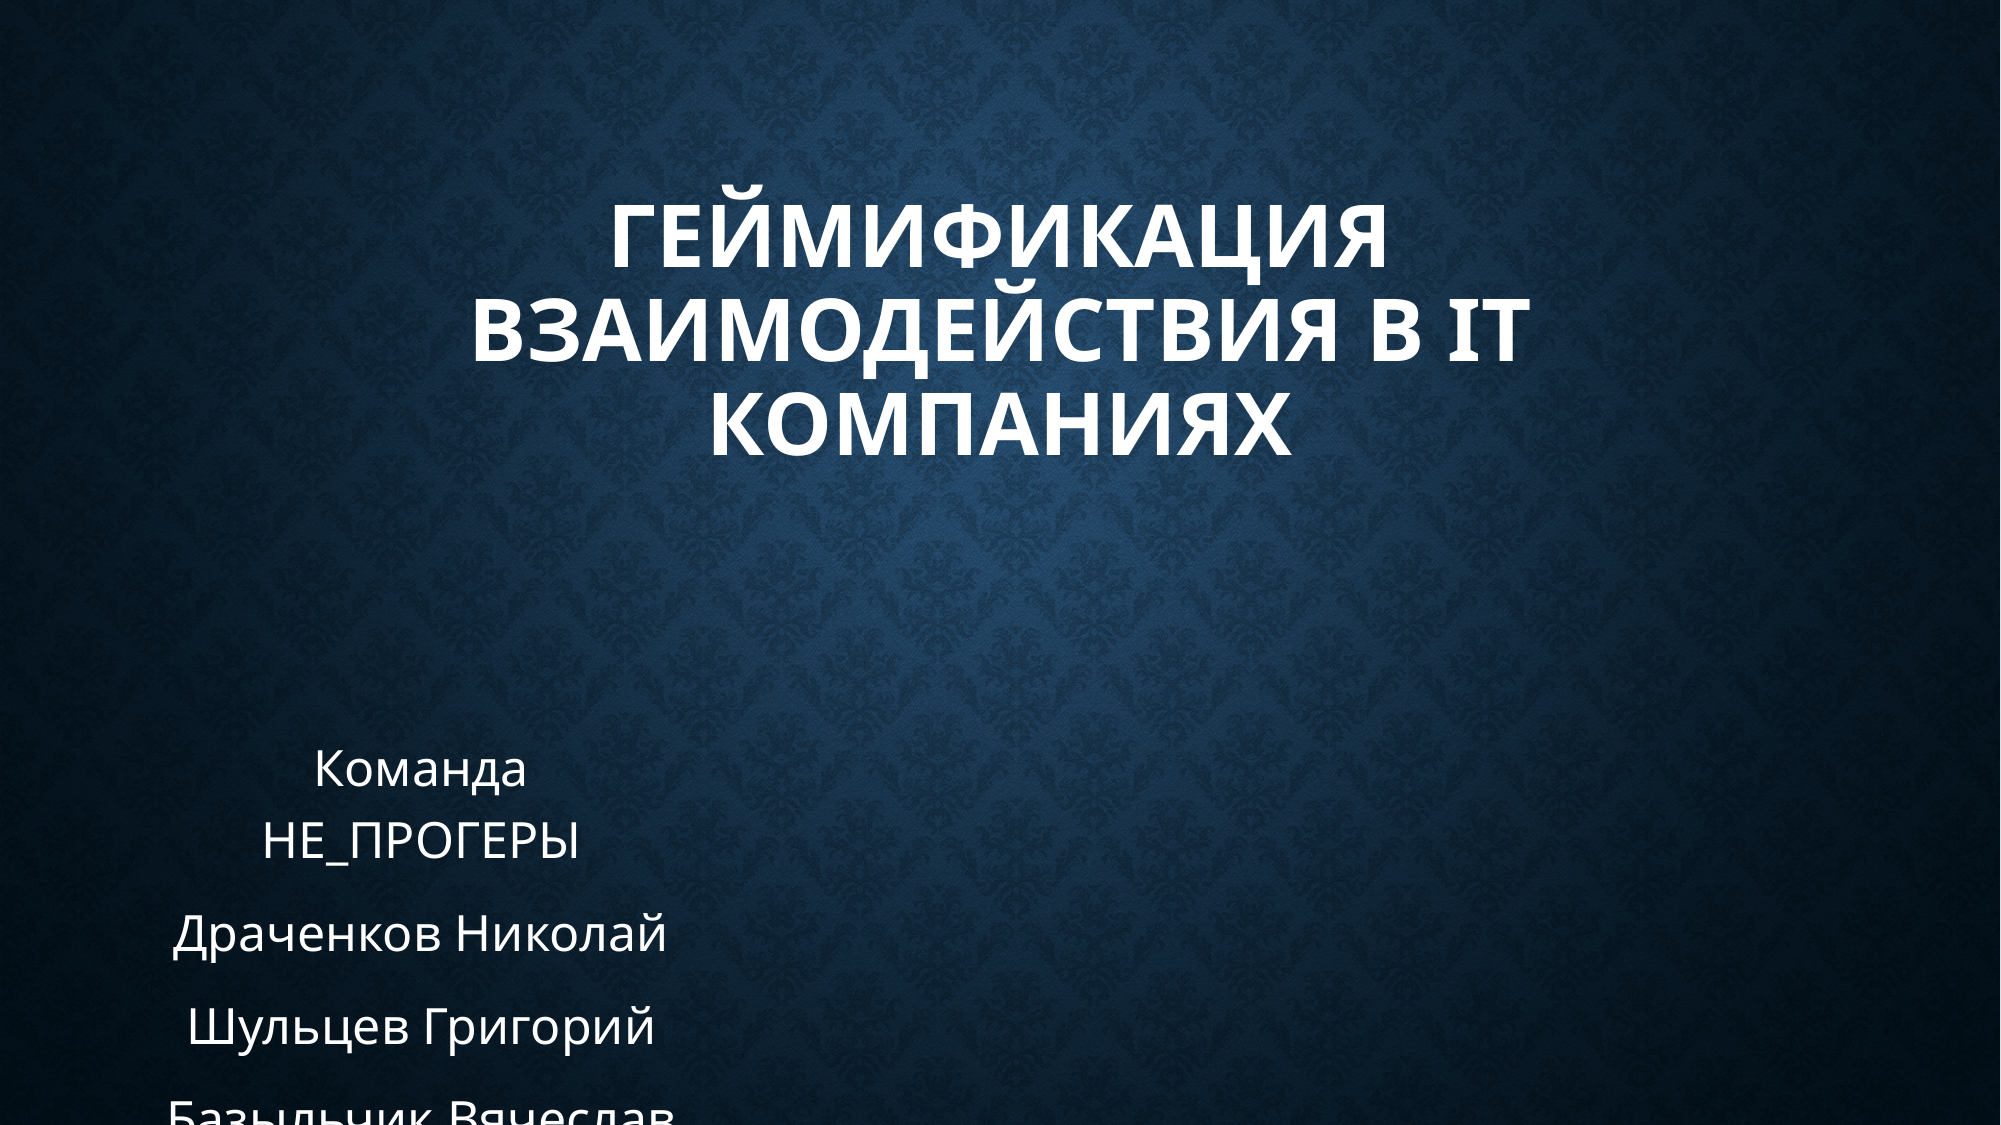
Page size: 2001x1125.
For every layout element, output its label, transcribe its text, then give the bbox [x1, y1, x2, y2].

title гЕймификация взаимодействия в IT компаниях [261, 184, 1739, 576]
subtitle Команда НЕ_ПРОГЕРЫ Драченков Николай Шульцев Григорий Базыльчик Вячеслав [141, 717, 702, 1087]
